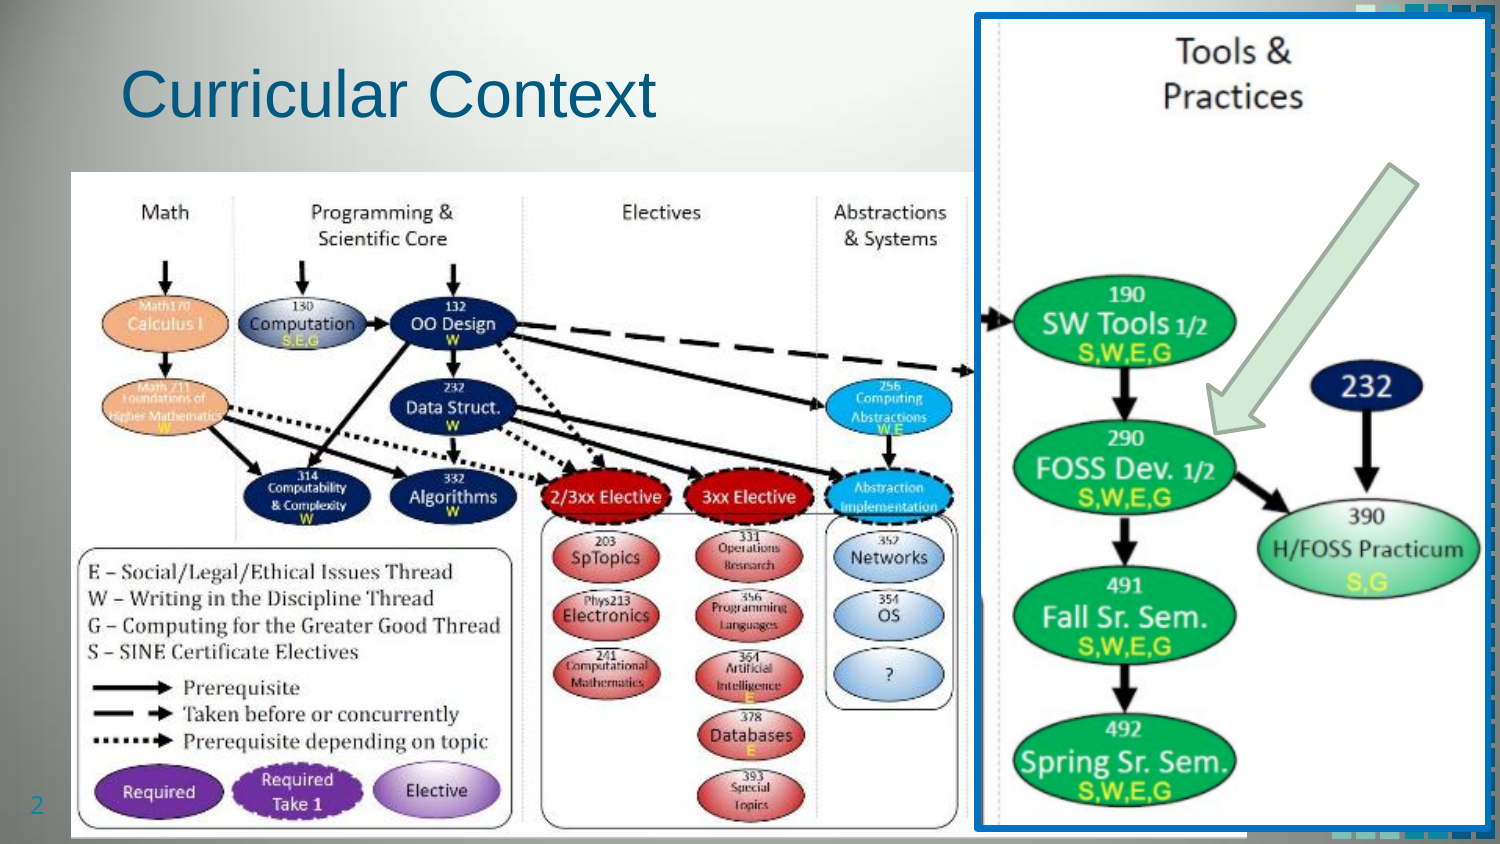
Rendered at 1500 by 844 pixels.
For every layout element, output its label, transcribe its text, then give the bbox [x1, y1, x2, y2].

title Curricular Context [104, 4, 1214, 146]
slide_number 2 [15, 774, 66, 839]
picture [0, 0, 1500, 844]
